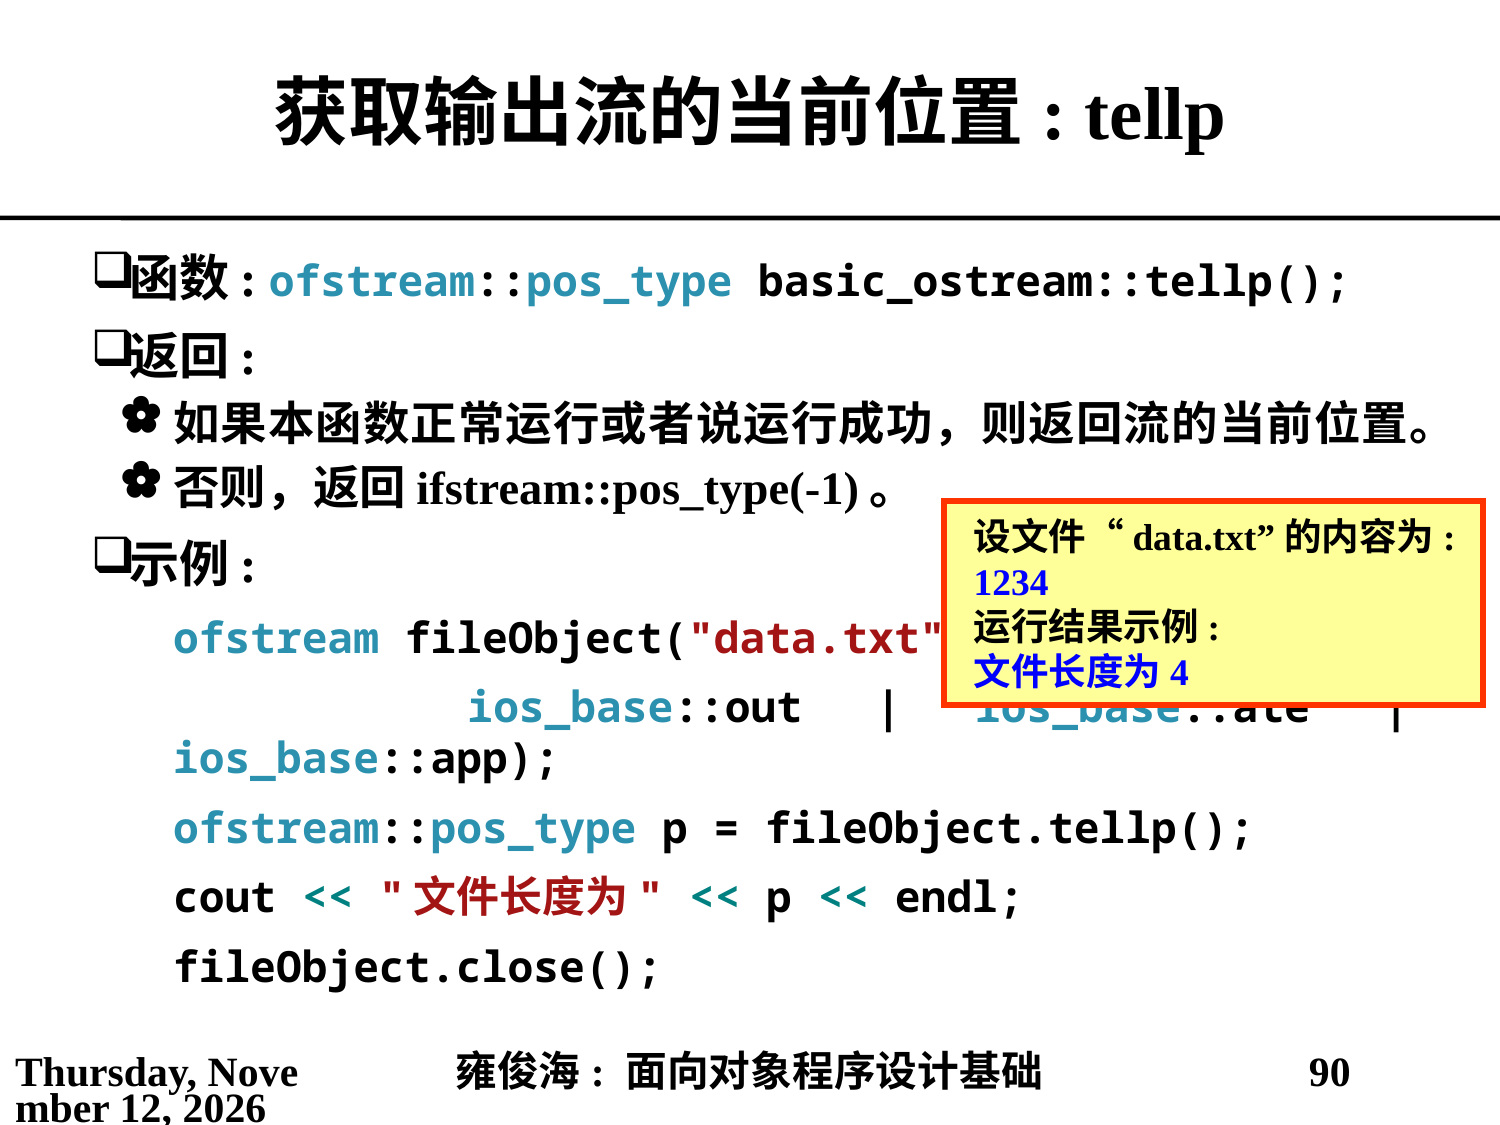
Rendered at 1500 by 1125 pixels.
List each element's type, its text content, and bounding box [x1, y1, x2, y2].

text_box 设文件“data.txt”的内容为: 1234 运行结果示例: 文件长度为4 [943, 501, 1484, 705]
footer 雍俊海: 面向对象程序设计基础 [337, 1042, 1161, 1103]
list 函数: ofstream::pos_type basic_ostream::tellp(); 返回: 如果本函数正常运行或者说运行成功，则返回流的当前位置。 否则，返回ifstream::pos_type(-1)。 示例: ofstream fileObject("data.txt", ios_base::out | ios_base::ate | ios_base::app); ofstream::pos_type p = fileObject.tellp(); cout << "文件长度为" << p << endl; fileObject.close(); [75, 239, 1425, 1042]
title 获取输出流的当前位置: tellp [0, 0, 1500, 217]
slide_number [0, 1042, 337, 1103]
slide_number 90 [1161, 1042, 1499, 1103]
